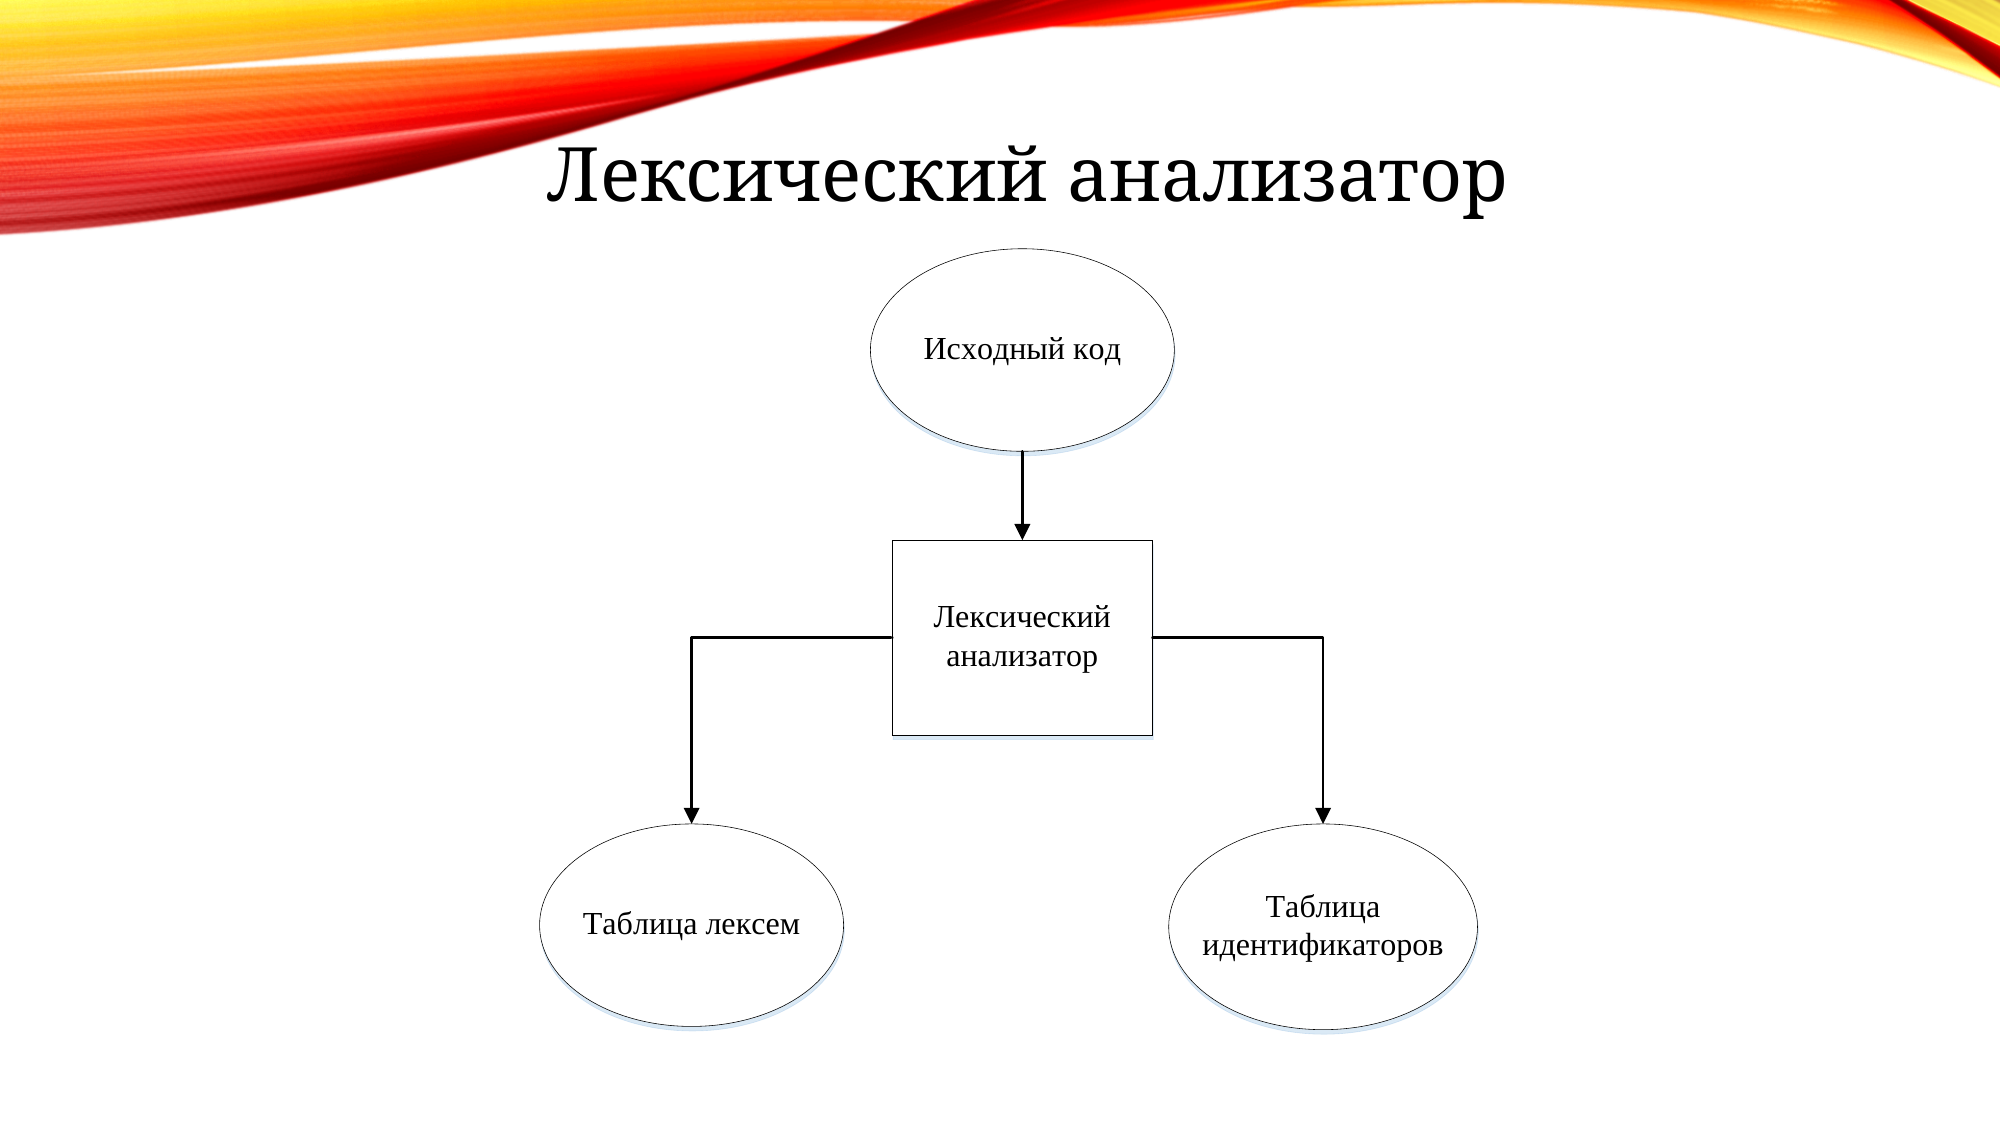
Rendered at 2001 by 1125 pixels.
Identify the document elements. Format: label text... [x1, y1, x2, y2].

picture [0, 0, 2000, 237]
text_box Лексический анализатор [533, 118, 1525, 224]
picture [529, 242, 1489, 1045]
